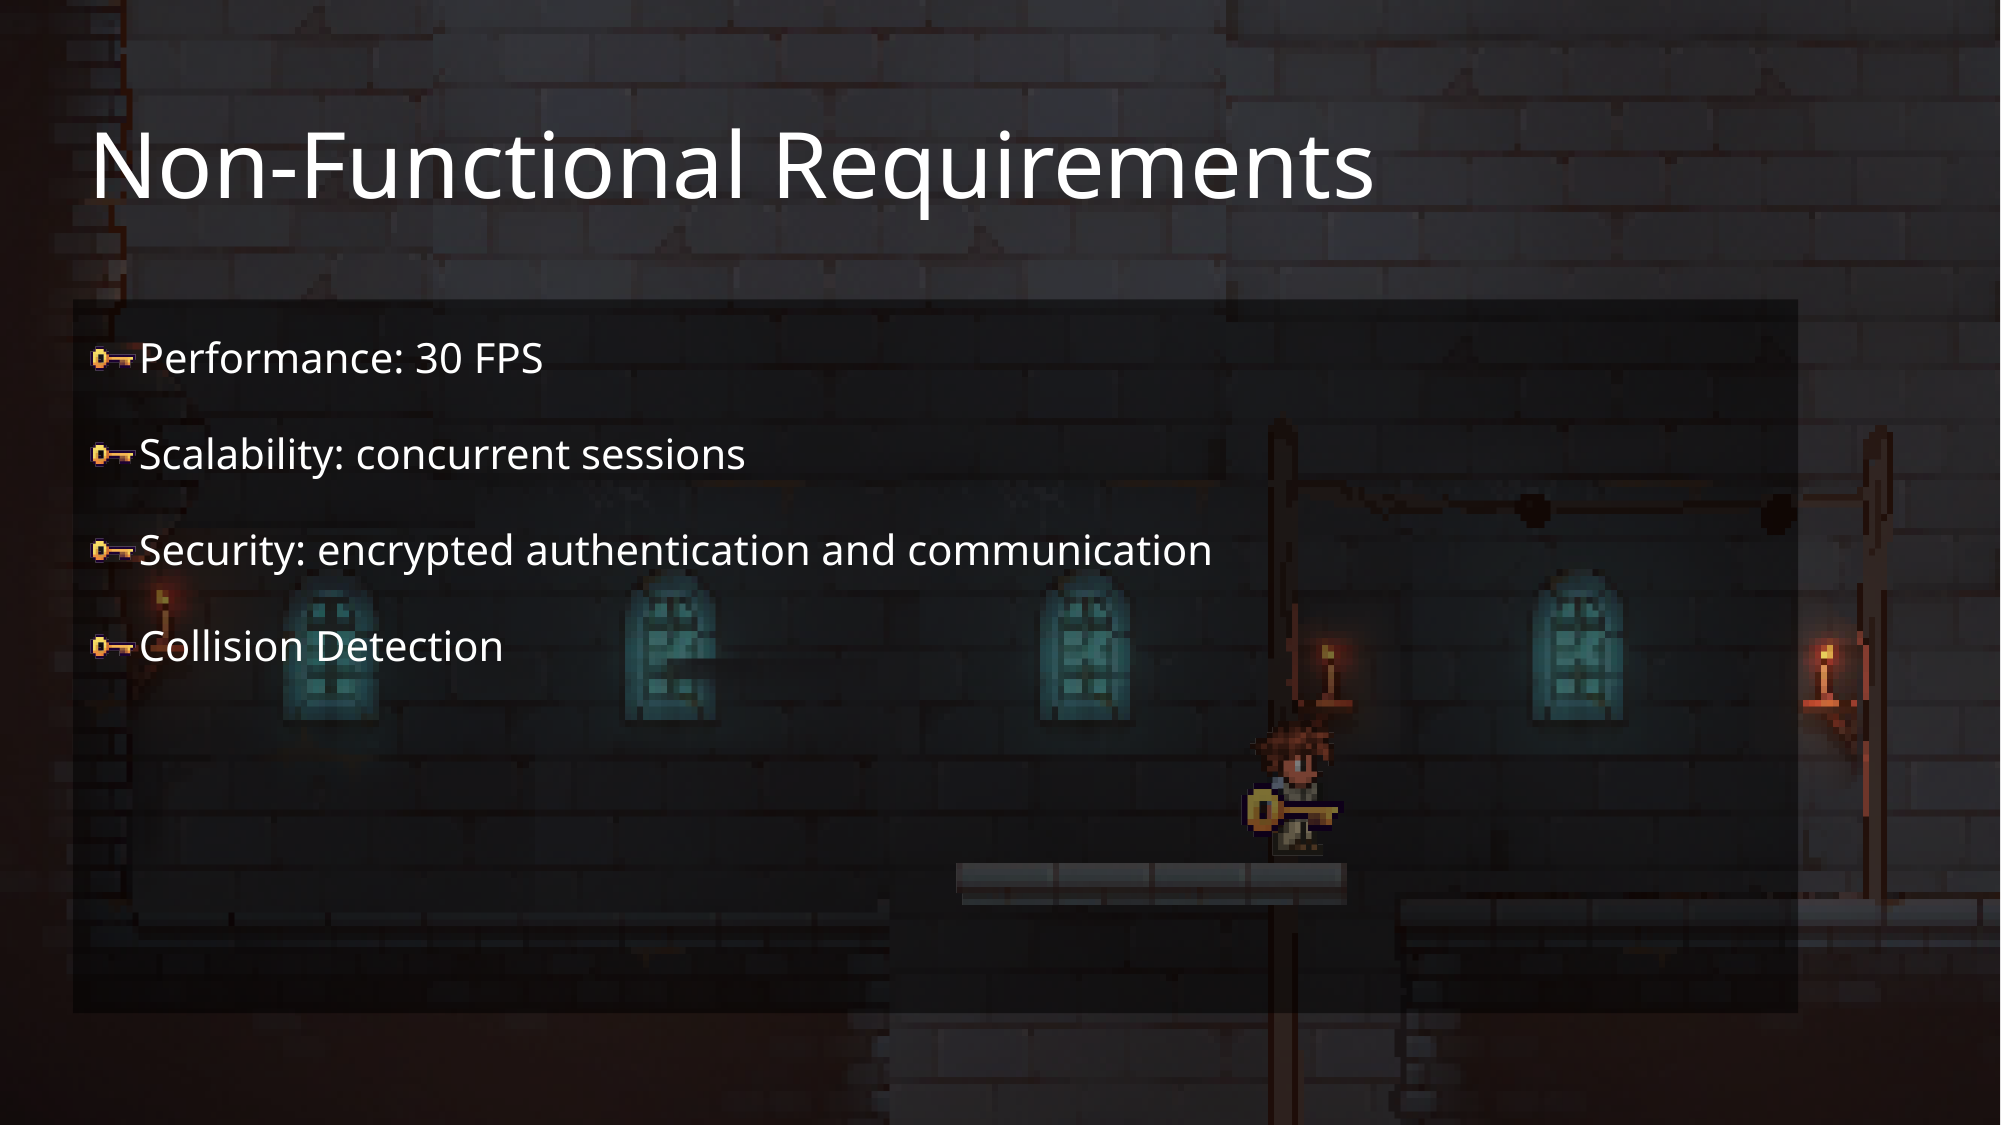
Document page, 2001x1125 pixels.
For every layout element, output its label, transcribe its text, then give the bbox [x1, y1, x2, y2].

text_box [1214, 655, 1379, 817]
title Non-Functional Requirements [73, 60, 1927, 278]
list Performance: 30 FPS Scalability: concurrent sessions Security: encrypted authentication and communication Collision Detection [73, 299, 1799, 1014]
picture [0, 0, 2001, 1125]
